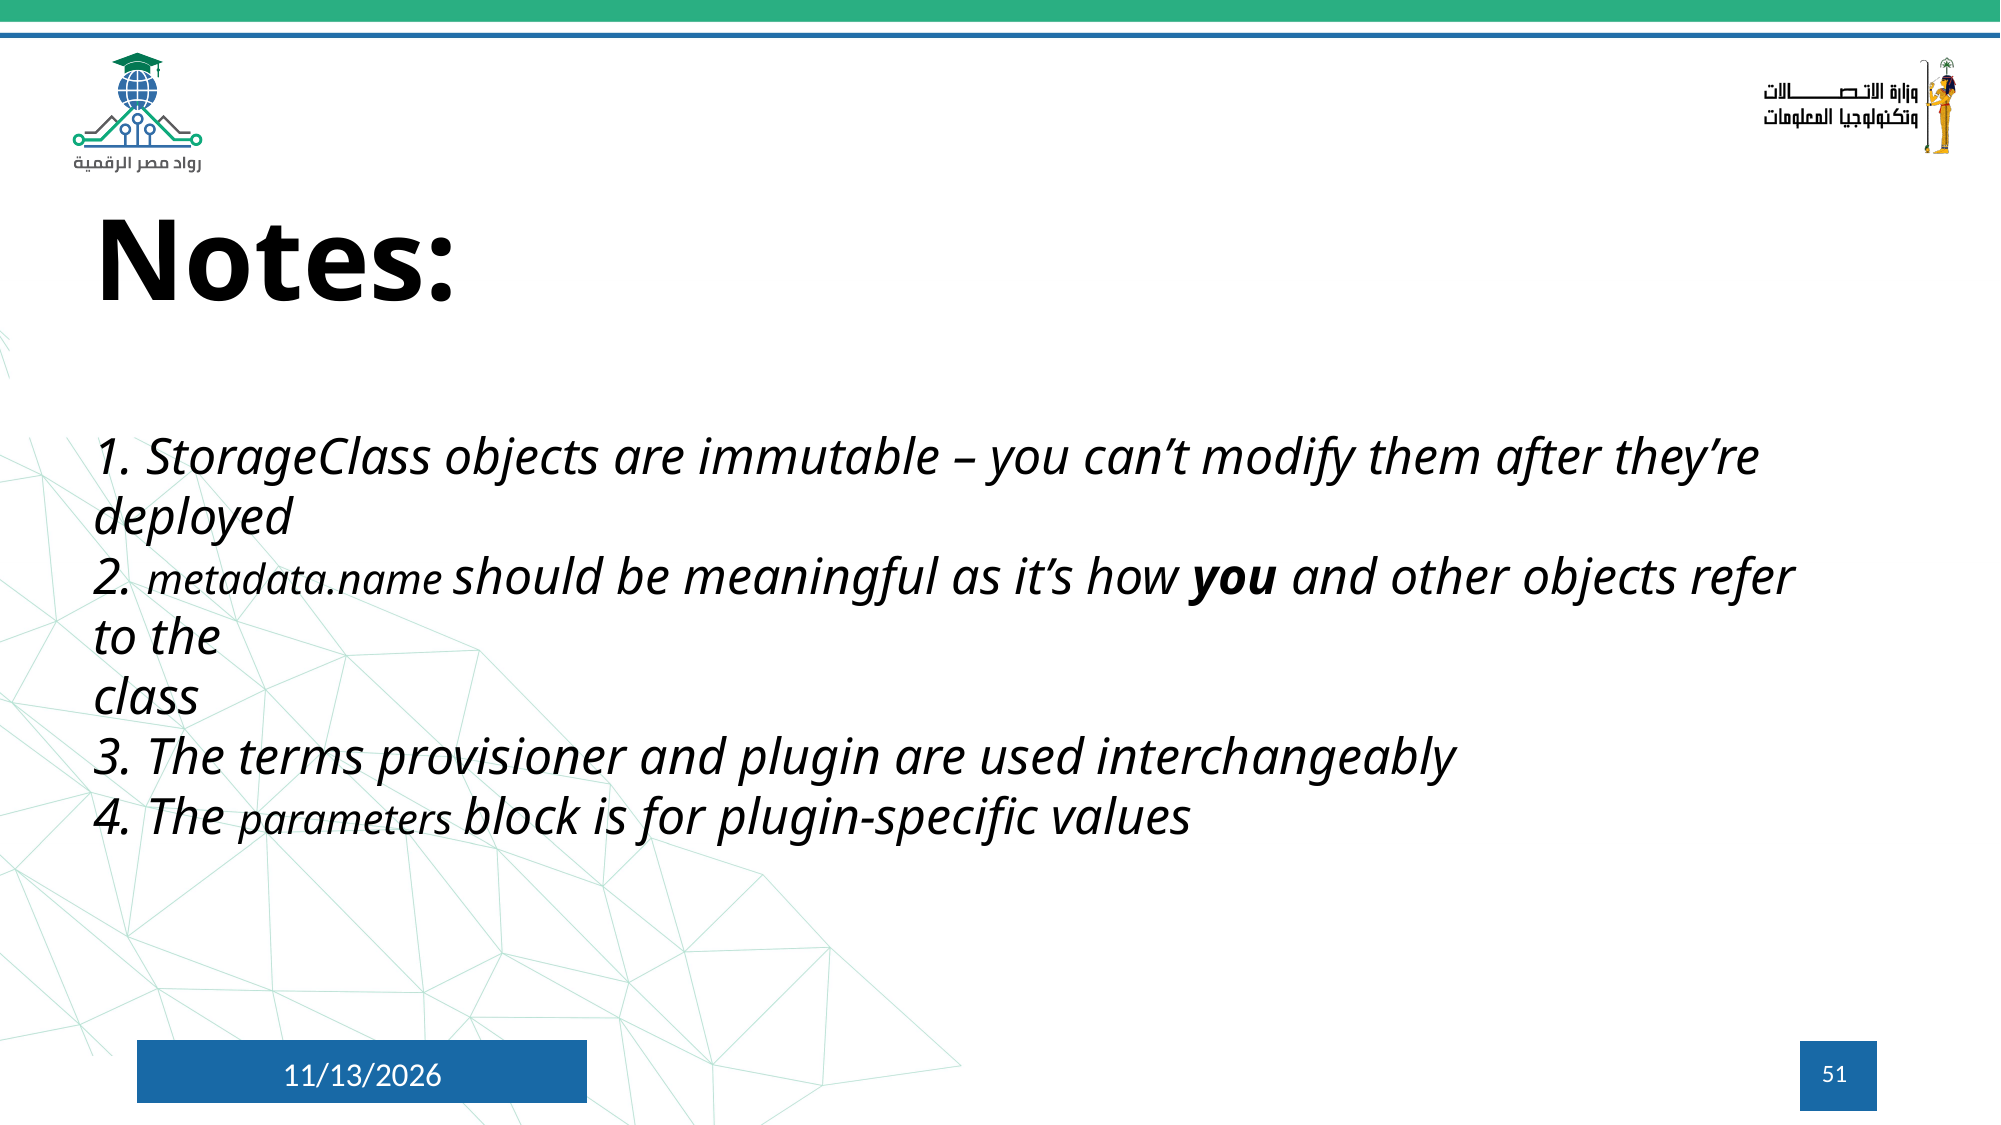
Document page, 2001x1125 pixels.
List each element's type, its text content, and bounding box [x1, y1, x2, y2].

picture [0, 0, 2000, 1125]
text_box 1. StorageClass objects are immutable – you can’t modify them after they’re deployed 2. metadata.name should be meaningful as it’s how you and other objects refer to the class 3. The terms provisioner and plugin are used interchangeably 4. The parameters block is for plugin-specific values [78, 416, 1842, 912]
footer [636, 1042, 1338, 1103]
slide_number 51 [1412, 1042, 1863, 1103]
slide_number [137, 1042, 588, 1103]
text_box Notes: [78, 180, 1079, 331]
